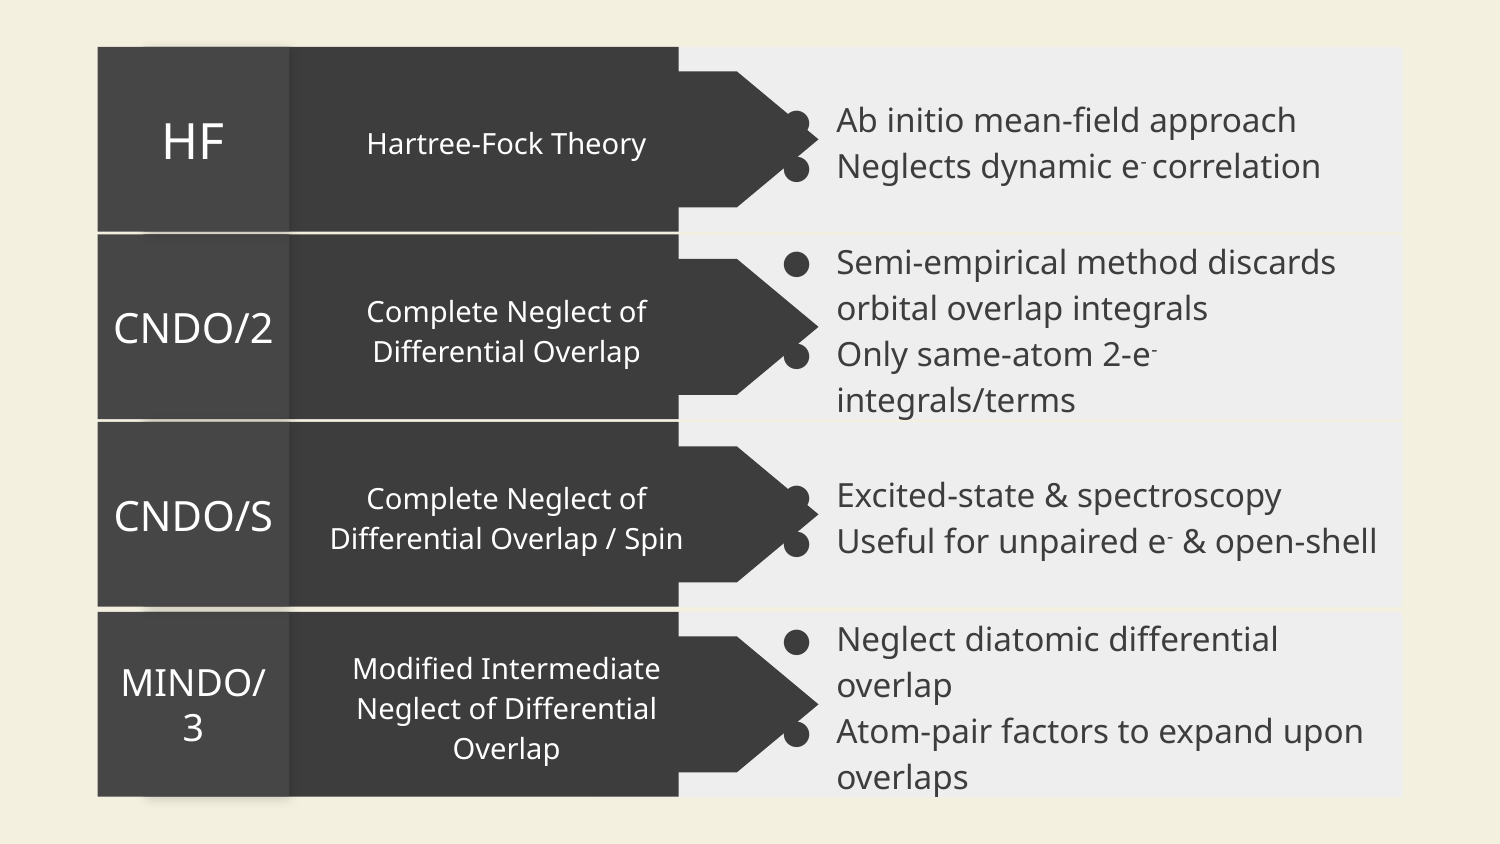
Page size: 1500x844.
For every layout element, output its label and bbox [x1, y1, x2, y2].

text_box [97, 46, 1403, 233]
text_box [97, 240, 1403, 420]
text_box [97, 421, 1403, 608]
text_box [97, 615, 1403, 798]
